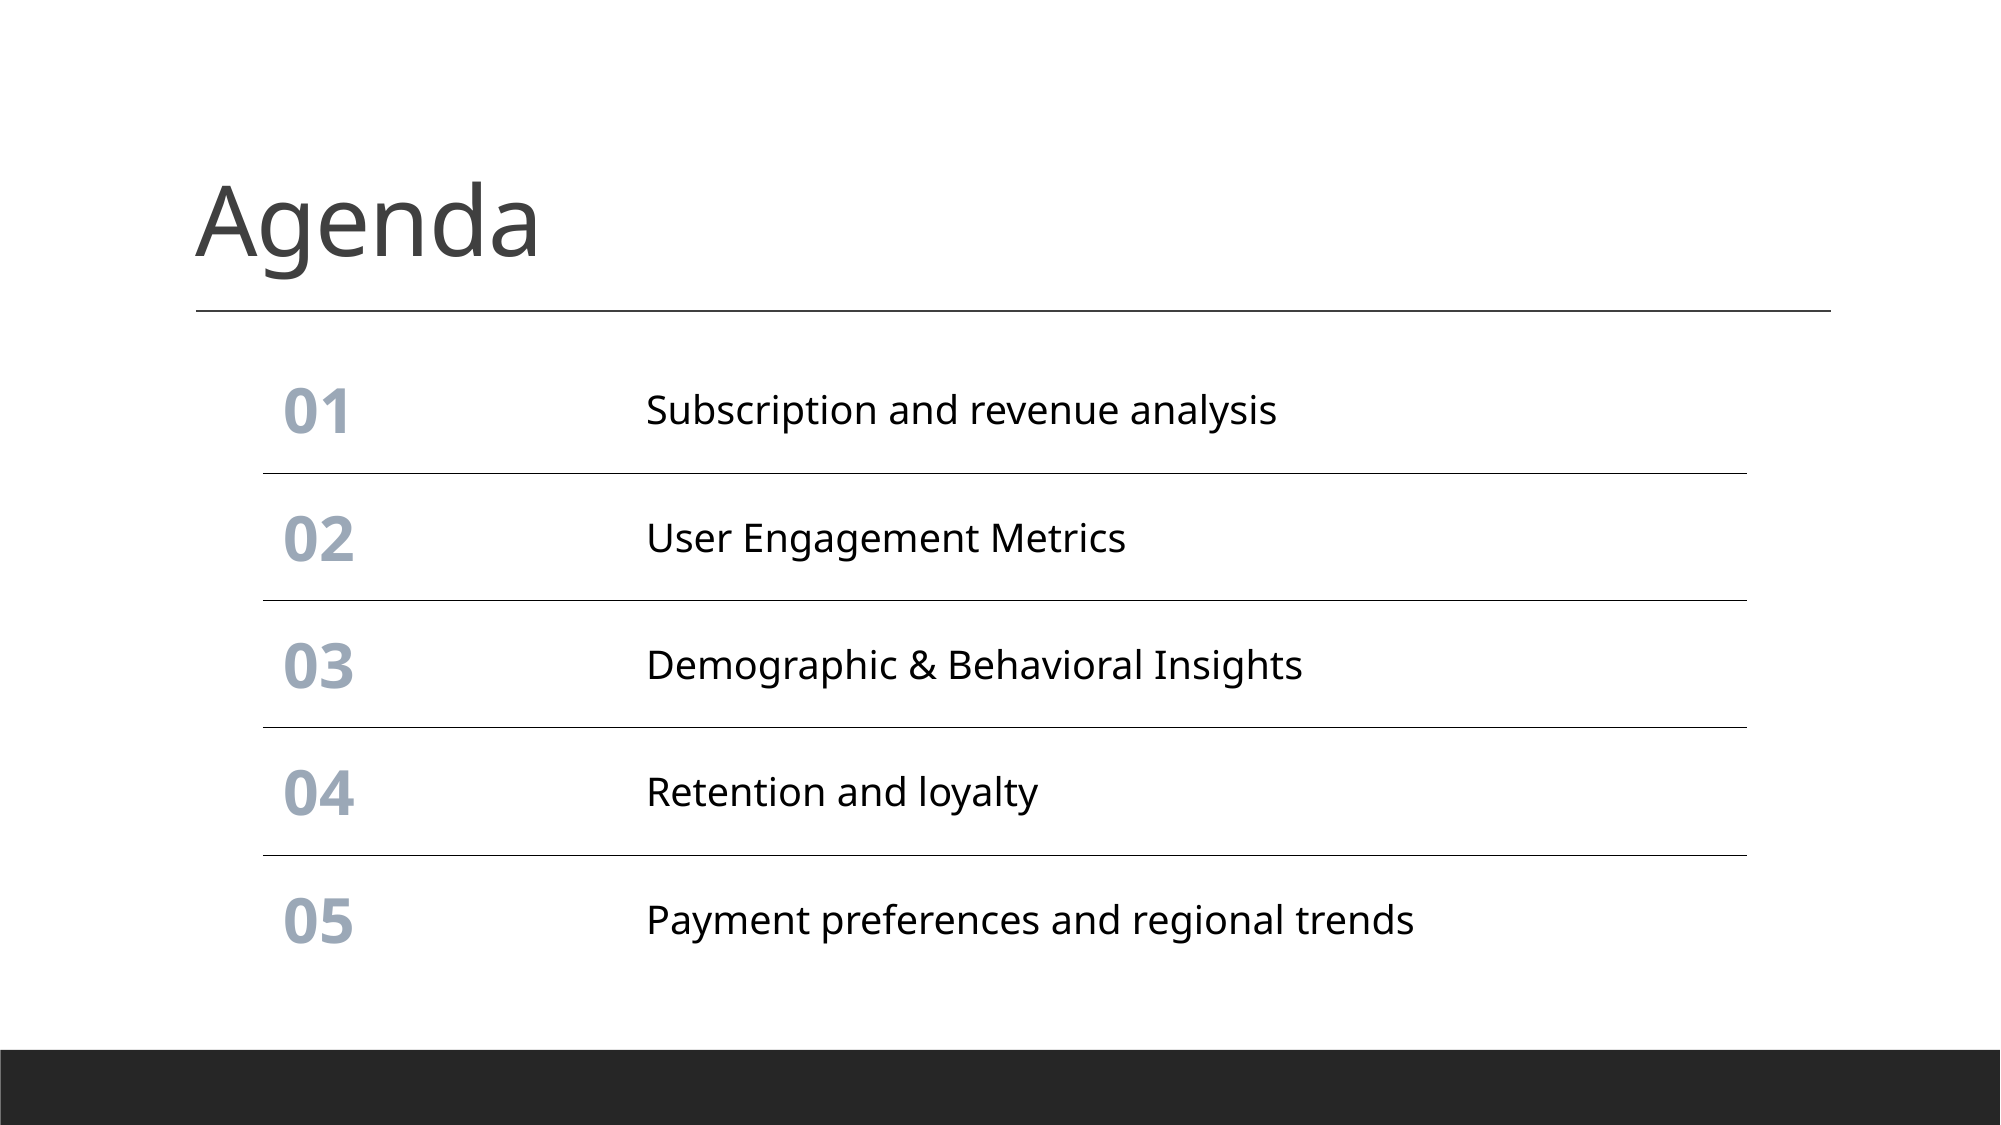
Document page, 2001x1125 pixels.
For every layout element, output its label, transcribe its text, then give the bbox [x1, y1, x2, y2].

table_cell Demographic & Behavioral Insights [625, 601, 1747, 727]
table_cell 04 [263, 728, 625, 855]
table_cell 02 [263, 474, 625, 600]
table_cell User Engagement Metrics [625, 474, 1747, 600]
title Agenda [180, 47, 1830, 285]
table_cell Payment preferences and regional trends [625, 856, 1747, 982]
table_cell 03 [263, 601, 625, 727]
table_cell Retention and loyalty [625, 728, 1747, 855]
table_cell 05 [263, 856, 625, 982]
table_header Subscription and revenue analysis [625, 346, 1747, 473]
table_header 01 [263, 346, 625, 473]
